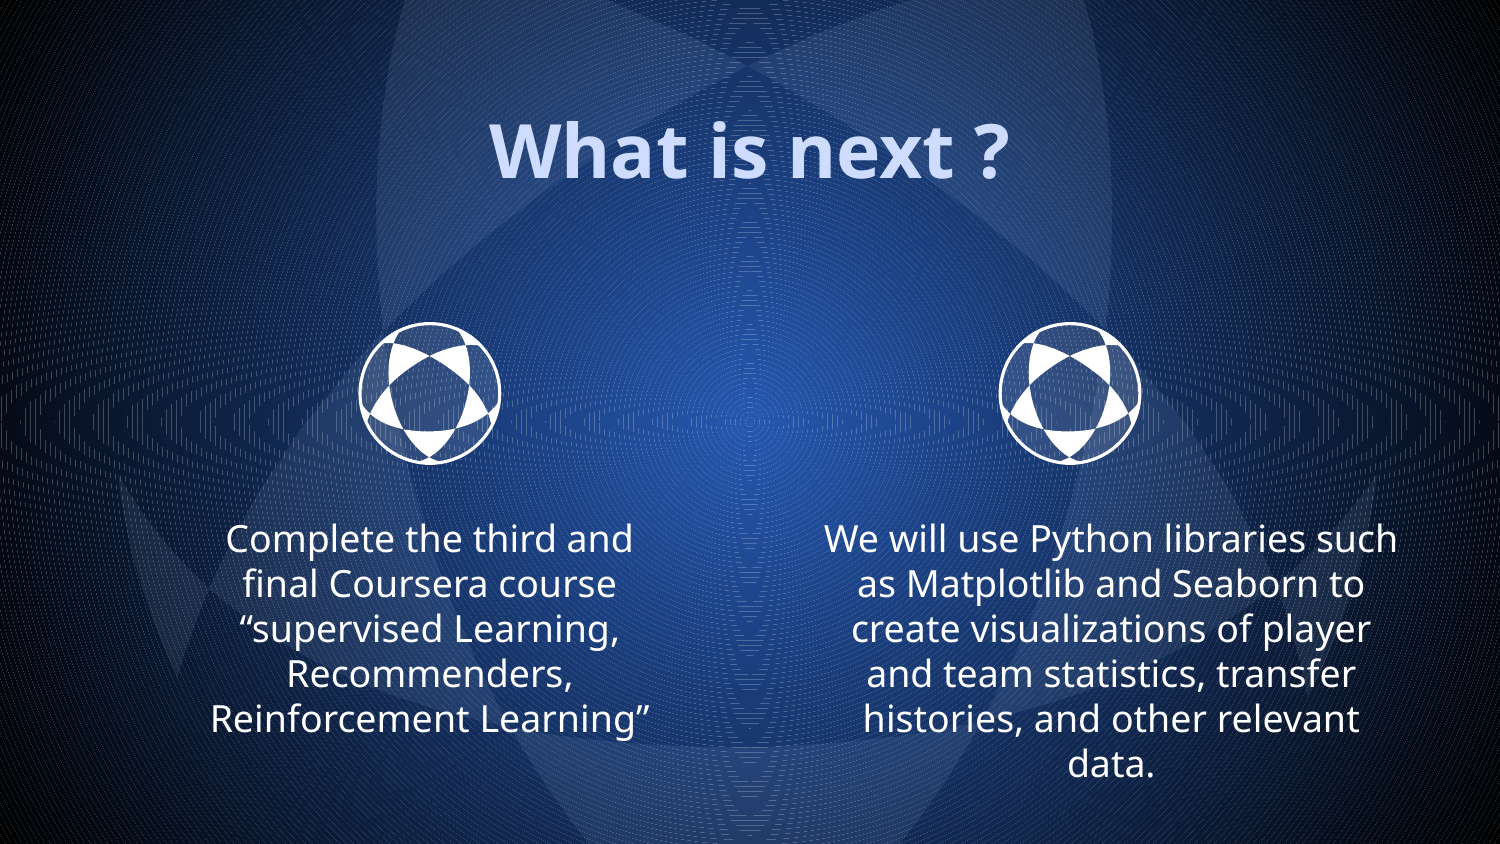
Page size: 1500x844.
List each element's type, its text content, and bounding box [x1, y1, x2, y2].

title What is next ? [118, 88, 1382, 240]
subtitle Complete the third and final Coursera course “supervised Learning, Recommenders, Reinforcement Learning” [172, 500, 688, 776]
subtitle We will use Python libraries such as Matplotlib and Seaborn to create visualizations of player and team statistics, transfer histories, and other relevant data. [807, 500, 1416, 823]
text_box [999, 323, 1141, 464]
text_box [359, 323, 500, 464]
